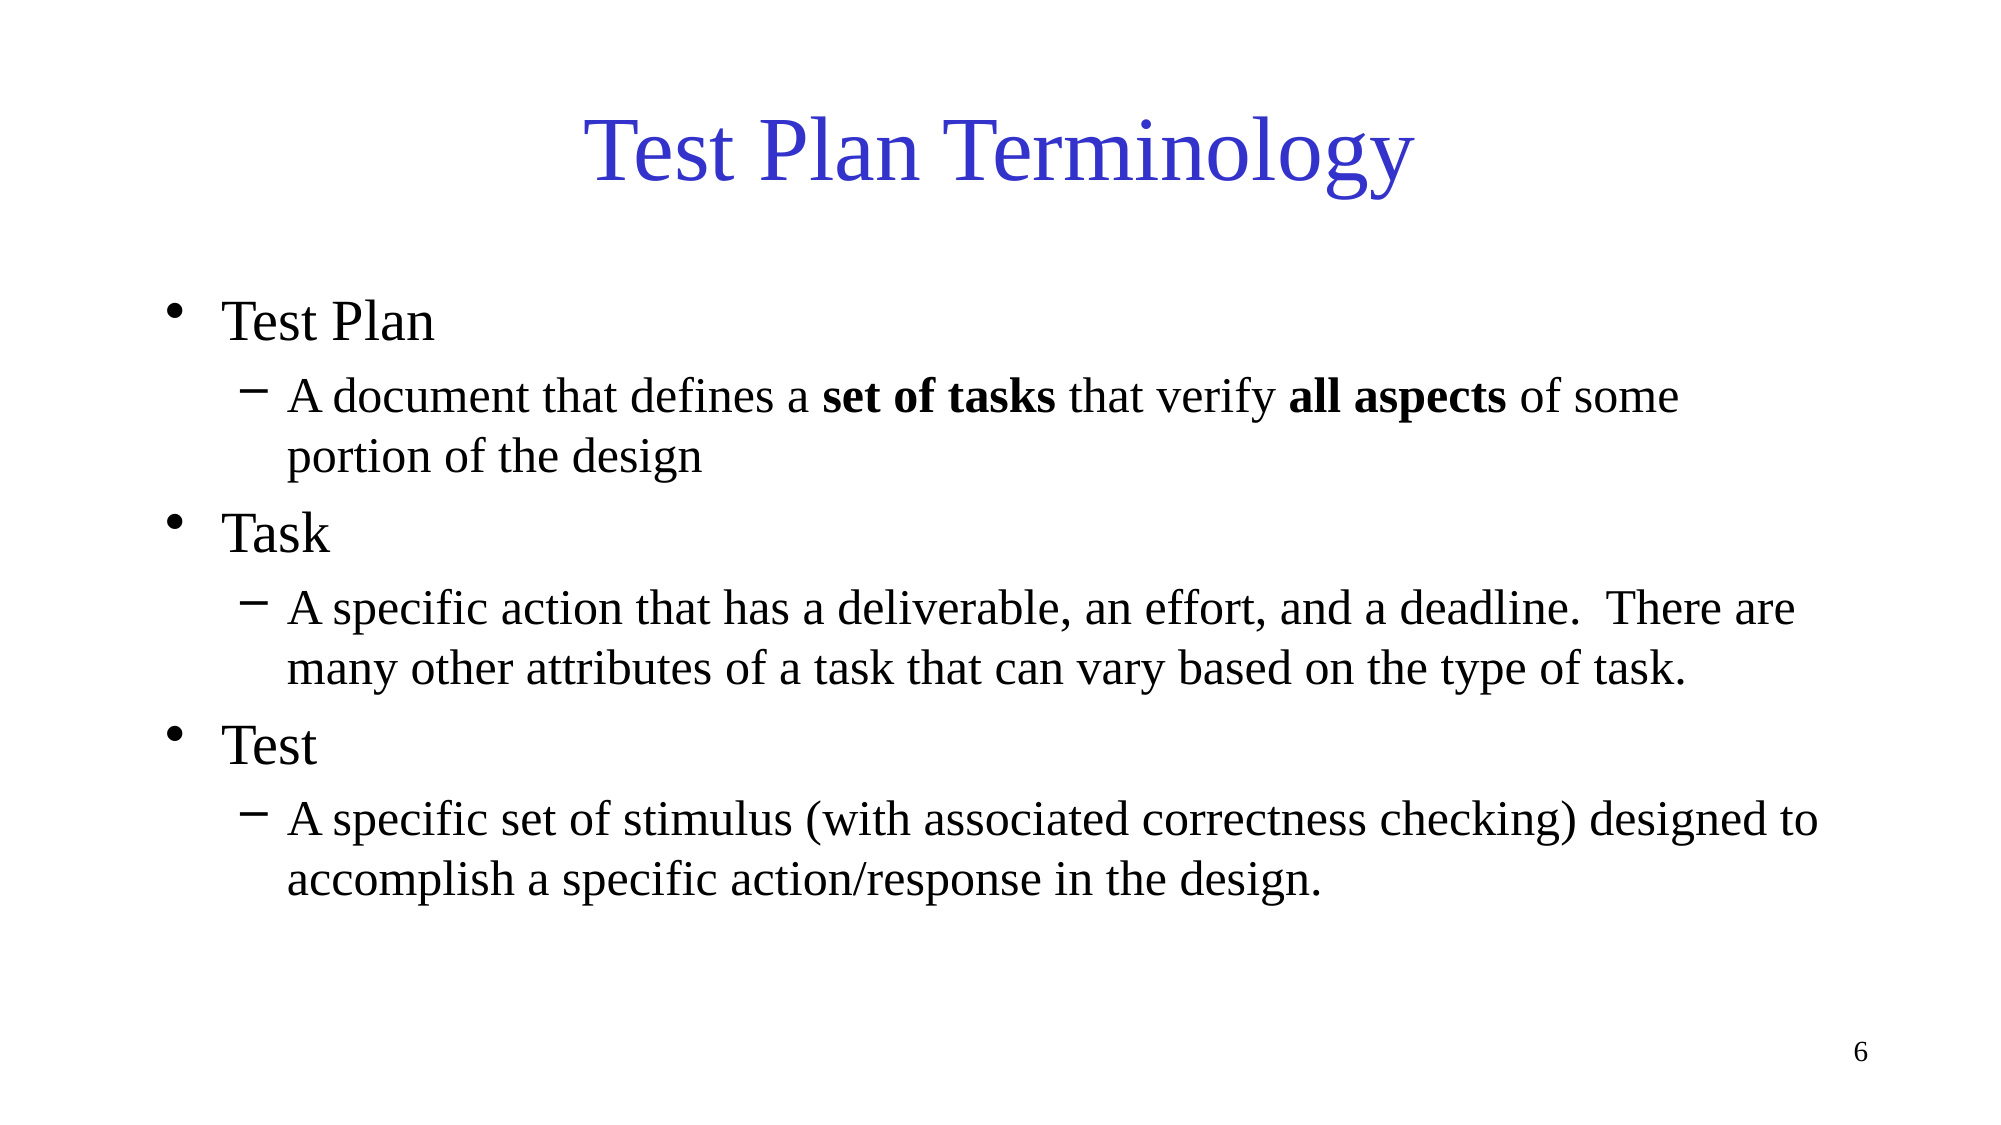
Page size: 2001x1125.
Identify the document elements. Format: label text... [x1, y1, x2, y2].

list Test Plan A document that defines a set of tasks that verify all aspects of some portion of the design Task A specific action that has a deliverable, an effort, and a deadline. There are many other attributes of a task that can vary based on the type of task. Test A specific set of stimulus (with associated correctness checking) designed to accomplish a specific action/response in the design. [150, 275, 1850, 1000]
title Test Plan Terminology [150, 50, 1850, 238]
